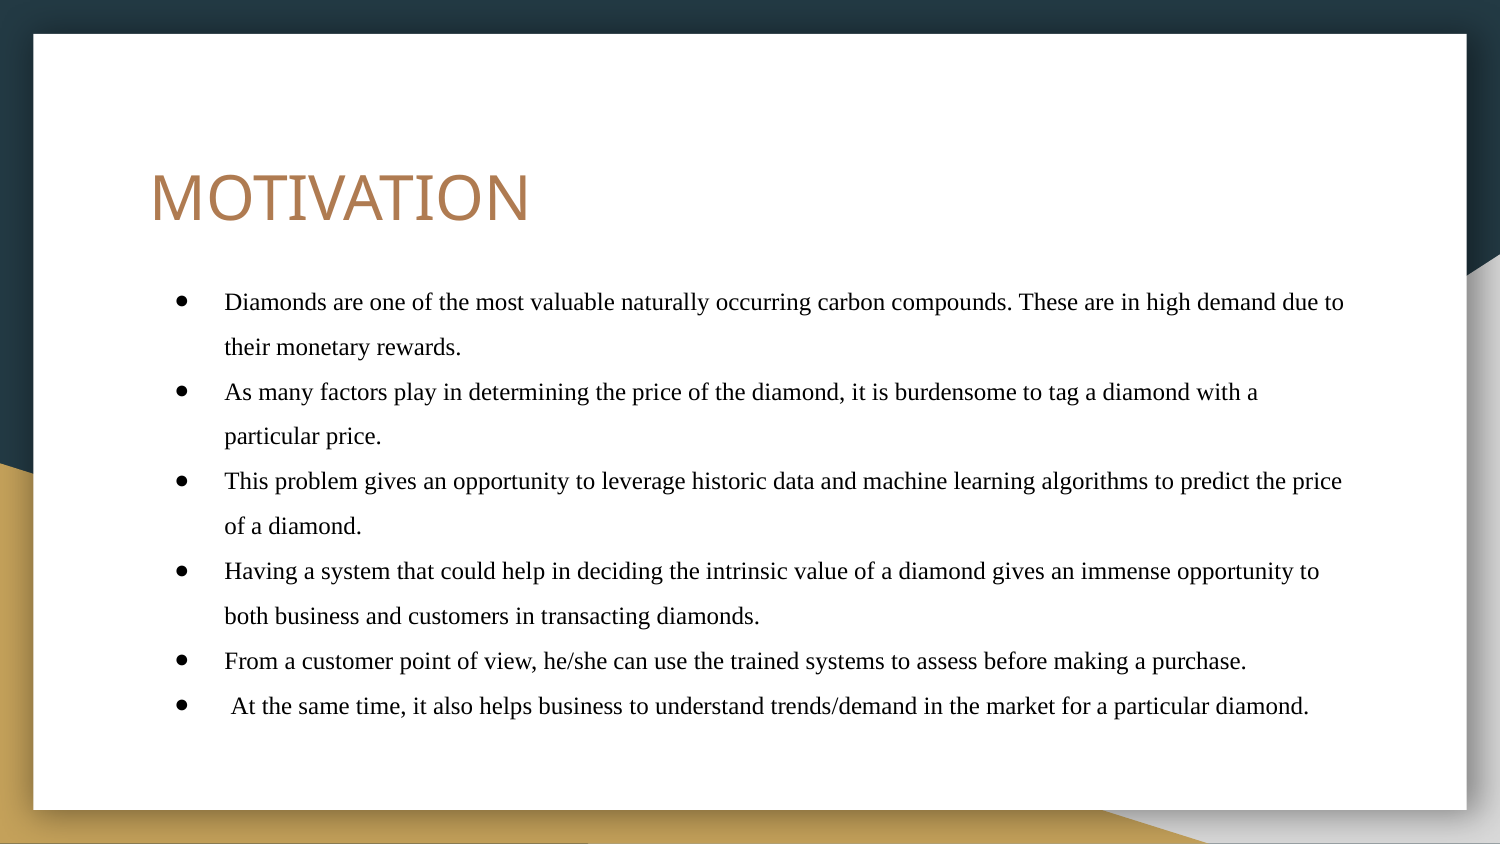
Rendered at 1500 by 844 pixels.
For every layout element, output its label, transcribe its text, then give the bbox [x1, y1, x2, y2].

list Diamonds are one of the most valuable naturally occurring carbon compounds. These are in high demand due to their monetary rewards. As many factors play in determining the price of the diamond, it is burdensome to tag a diamond with a particular price. This problem gives an opportunity to leverage historic data and machine learning algorithms to predict the price of a diamond. Having a system that could help in deciding the intrinsic value of a diamond gives an immense opportunity to both business and customers in transacting diamonds. From a customer point of view, he/she can use the trained systems to assess before making a purchase. At the same time, it also helps business to understand trends/demand in the market for a particular diamond. [134, 255, 1366, 718]
title MOTIVATION [134, 138, 1366, 255]
